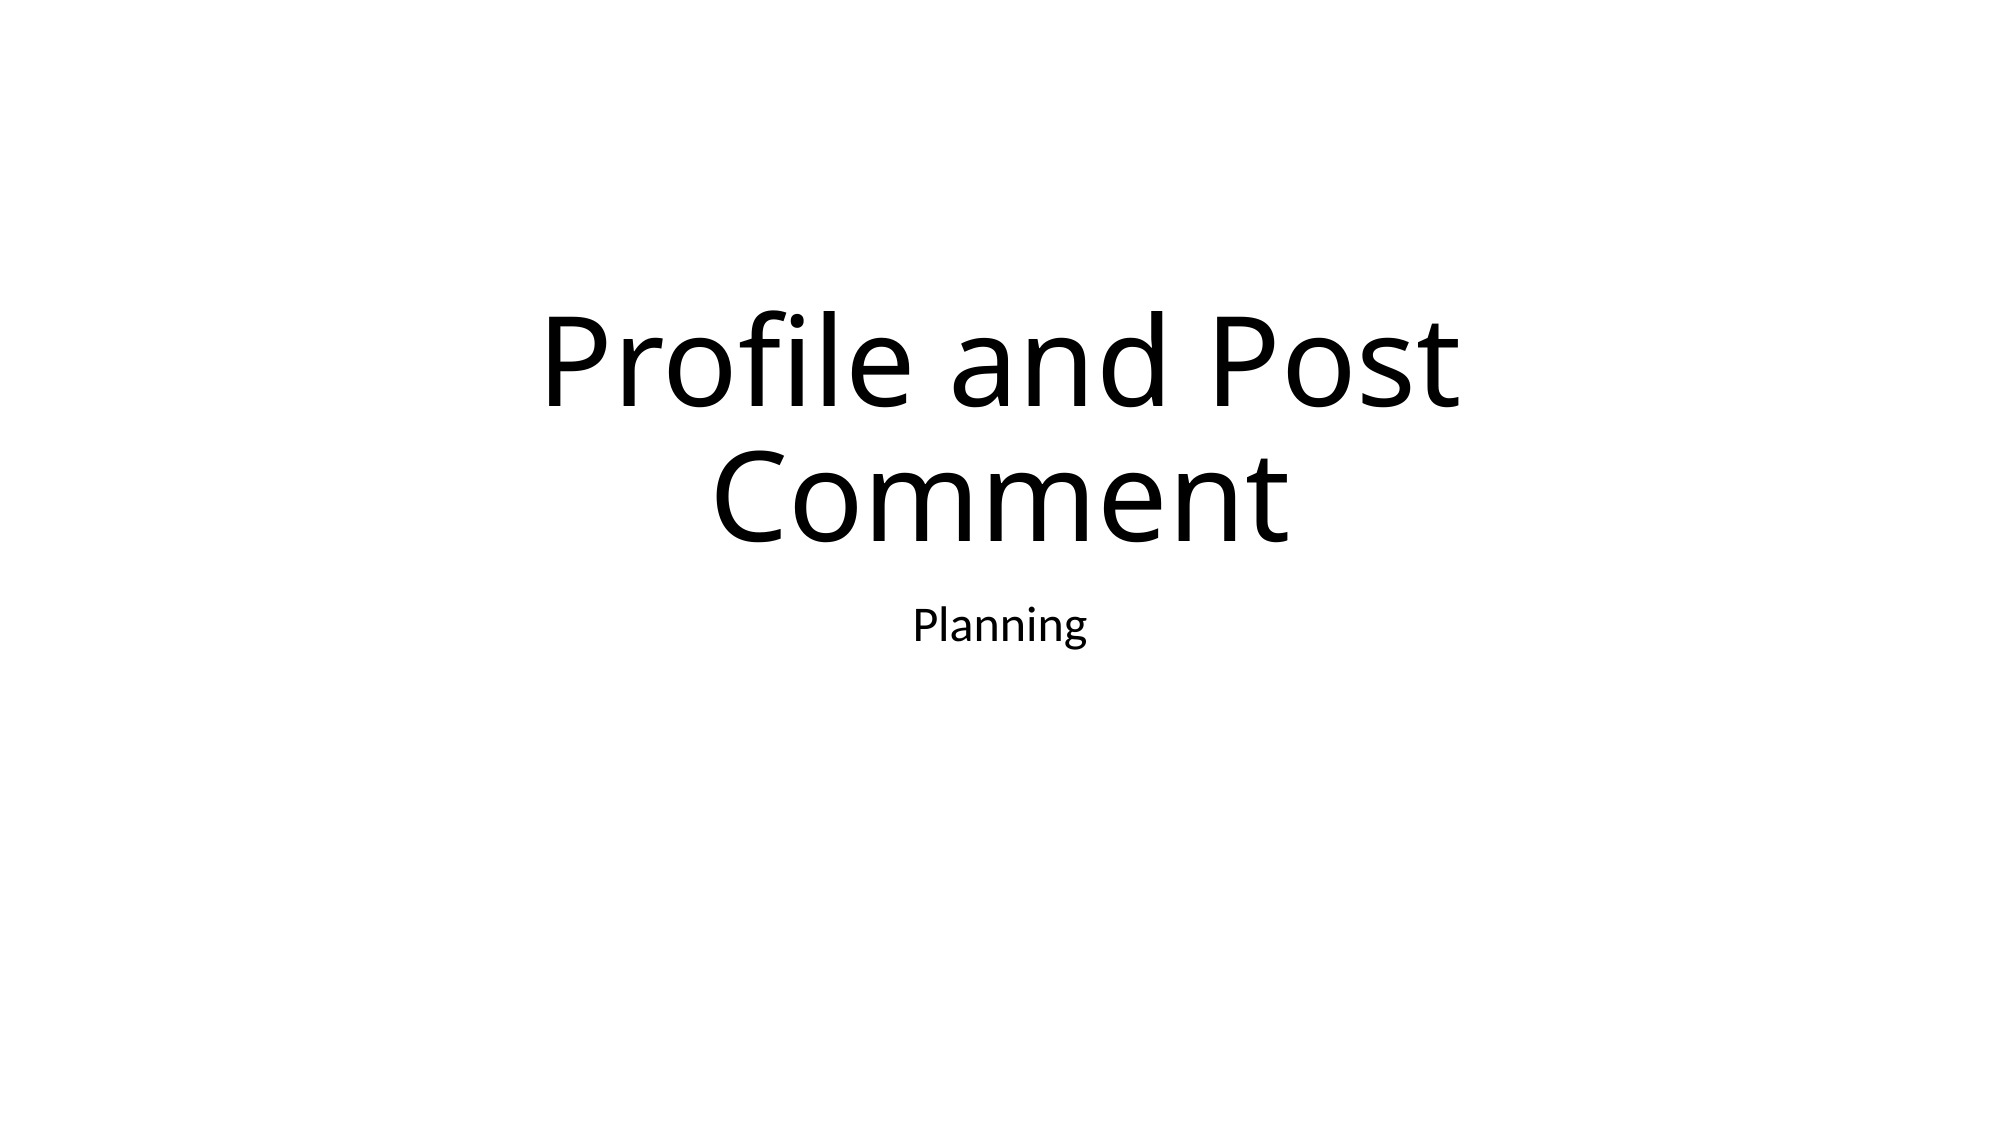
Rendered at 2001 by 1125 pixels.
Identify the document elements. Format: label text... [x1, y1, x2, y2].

title Profile and Post Comment [249, 184, 1750, 576]
subtitle Planning [249, 590, 1750, 863]
